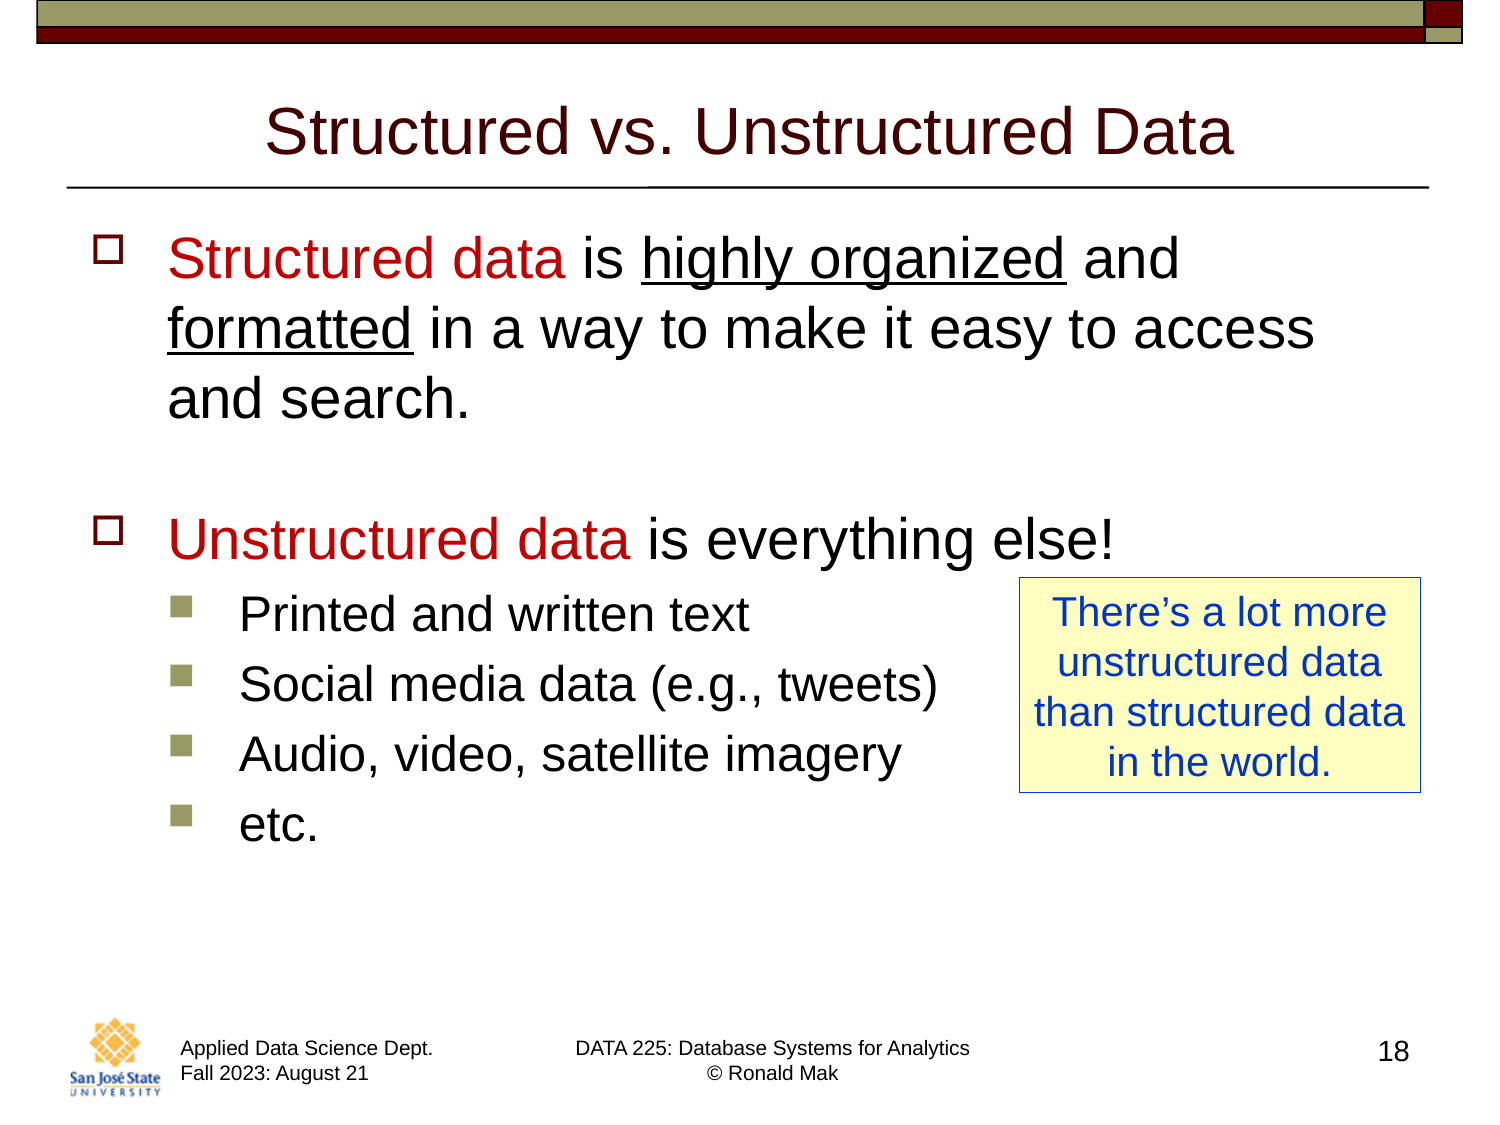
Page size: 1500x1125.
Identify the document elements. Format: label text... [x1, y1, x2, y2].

text_box There’s a lot more unstructured data than structured data in the world. [1019, 577, 1421, 793]
title Structured vs. Unstructured Data [75, 67, 1425, 175]
list Structured data is highly organized and formatted in a way to make it easy to access and search. Unstructured data is everything else! Printed and written text Social media data (e.g., tweets) Audio, video, satellite imagery etc. [75, 212, 1425, 1006]
slide_number 18 [1112, 1025, 1425, 1100]
picture [60, 1012, 166, 1112]
